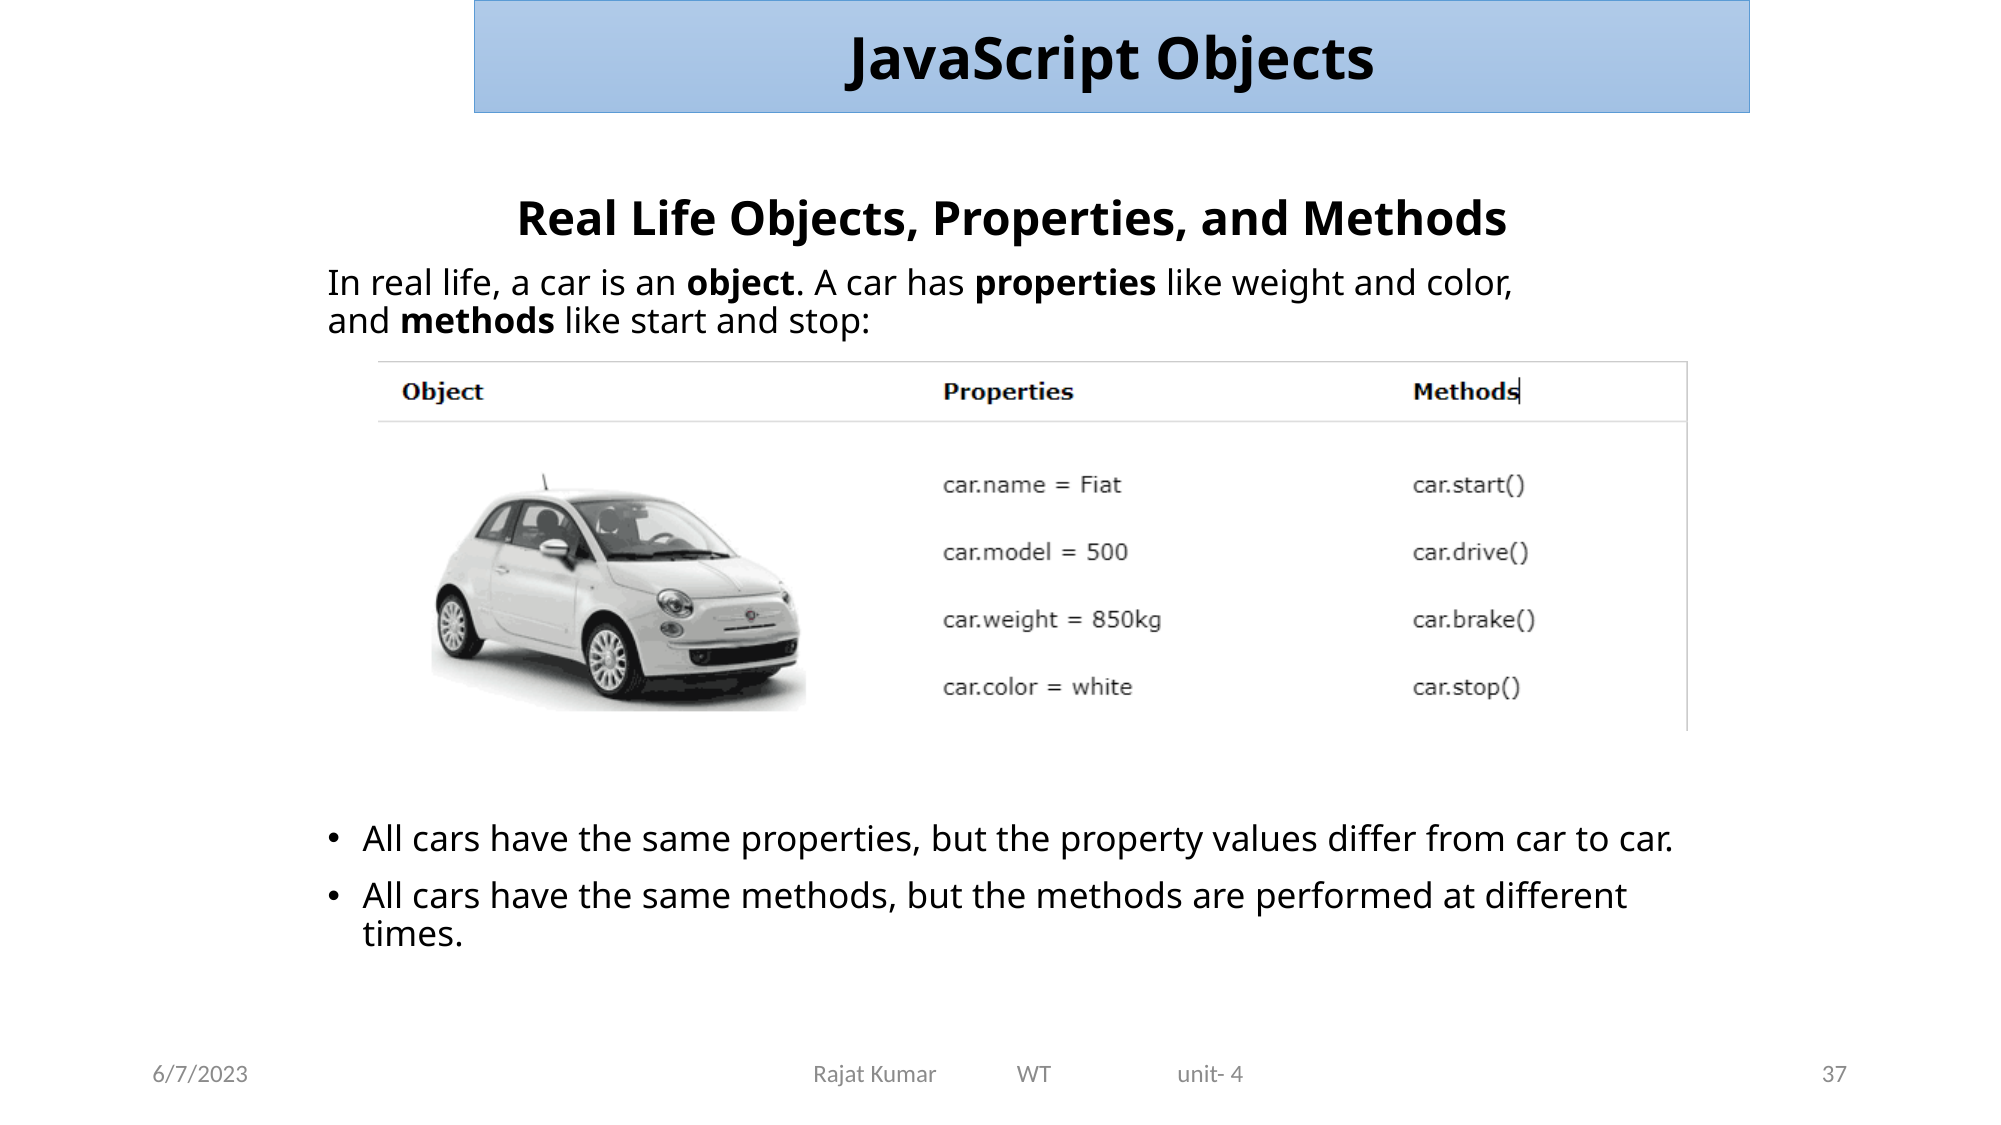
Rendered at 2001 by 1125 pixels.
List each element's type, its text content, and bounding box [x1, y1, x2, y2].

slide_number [137, 1042, 588, 1103]
slide_number 37 [1412, 1042, 1863, 1103]
footer Rajat Kumar WT unit- 4 [662, 1042, 1412, 1103]
list Real Life Objects, Properties, and Methods In real life, a car is an object. A car has properties like weight and color, and methods like start and stop: All cars have the same properties, but the property values differ from car to car. All cars have the same methods, but the methods are performed at different times. [312, 187, 1713, 1000]
picture [378, 361, 1688, 731]
text_box JavaScript Objects [474, 0, 1750, 113]
